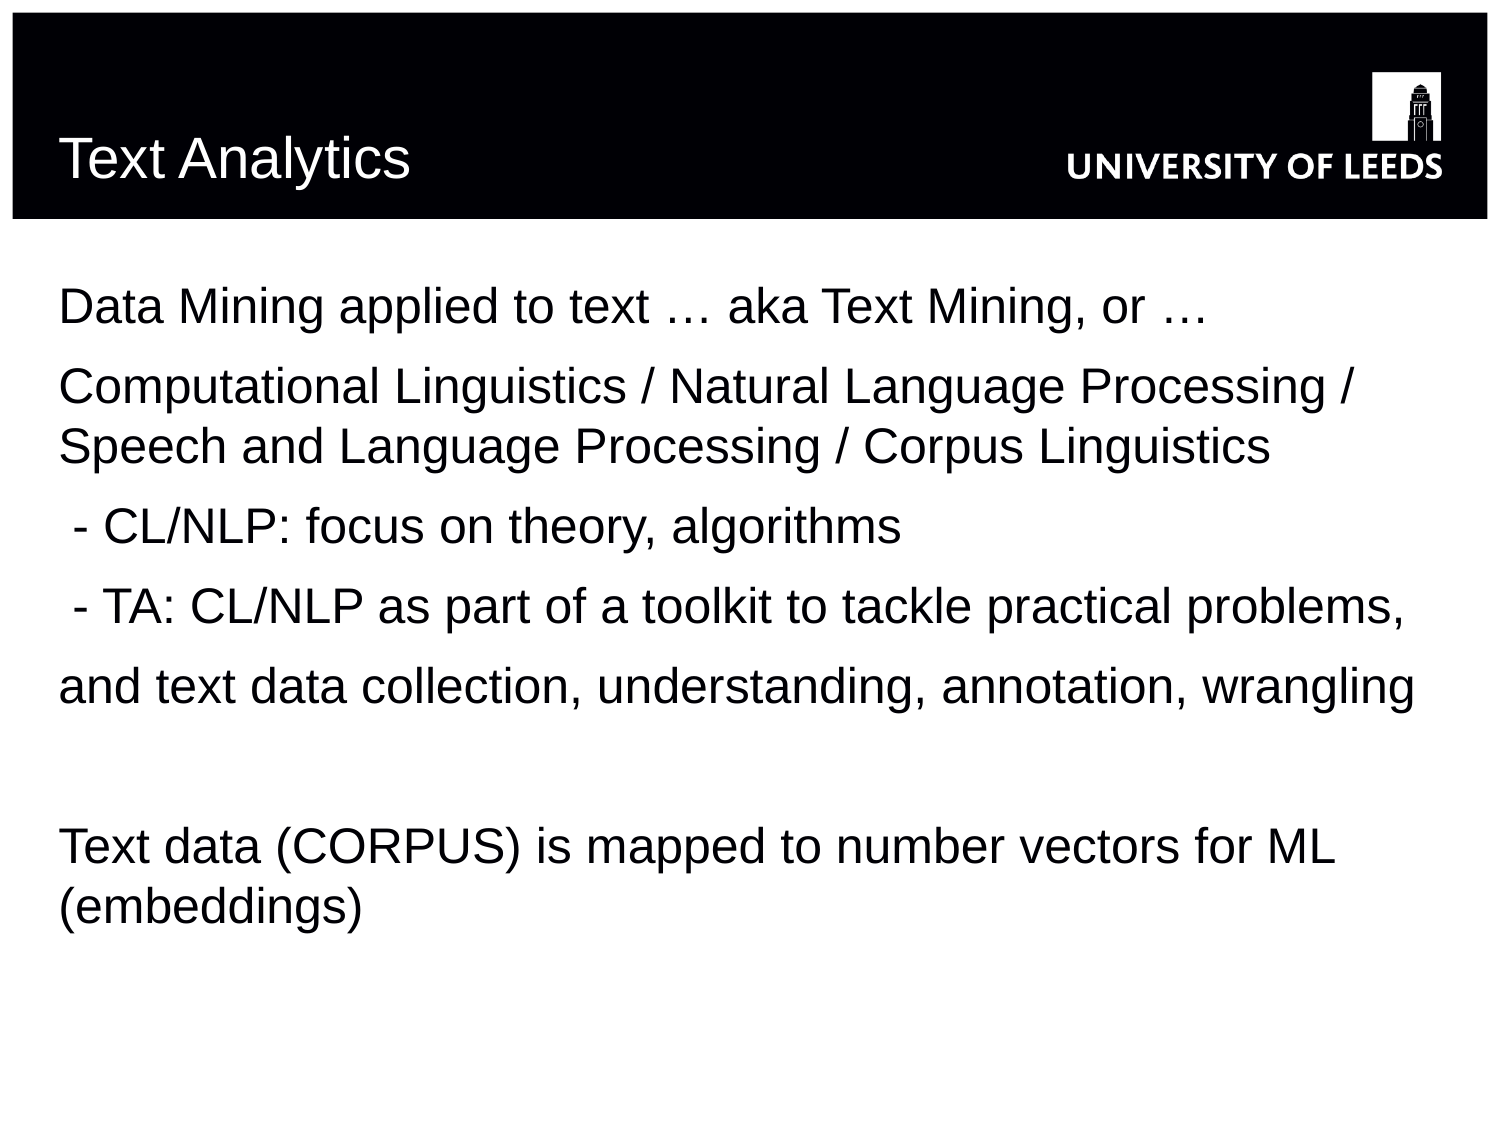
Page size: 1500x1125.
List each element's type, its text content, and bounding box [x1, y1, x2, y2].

picture [1068, 72, 1442, 179]
title Text Analytics [58, 69, 859, 191]
list Data Mining applied to text … aka Text Mining, or … Computational Linguistics / Natural Language Processing / Speech and Language Processing / Corpus Linguistics - CL/NLP: focus on theory, algorithms - TA: CL/NLP as part of a toolkit to tackle practical problems, and text data collection, understanding, annotation, wrangling Text data (CORPUS) is mapped to number vectors for ML (embeddings) [58, 273, 1442, 987]
